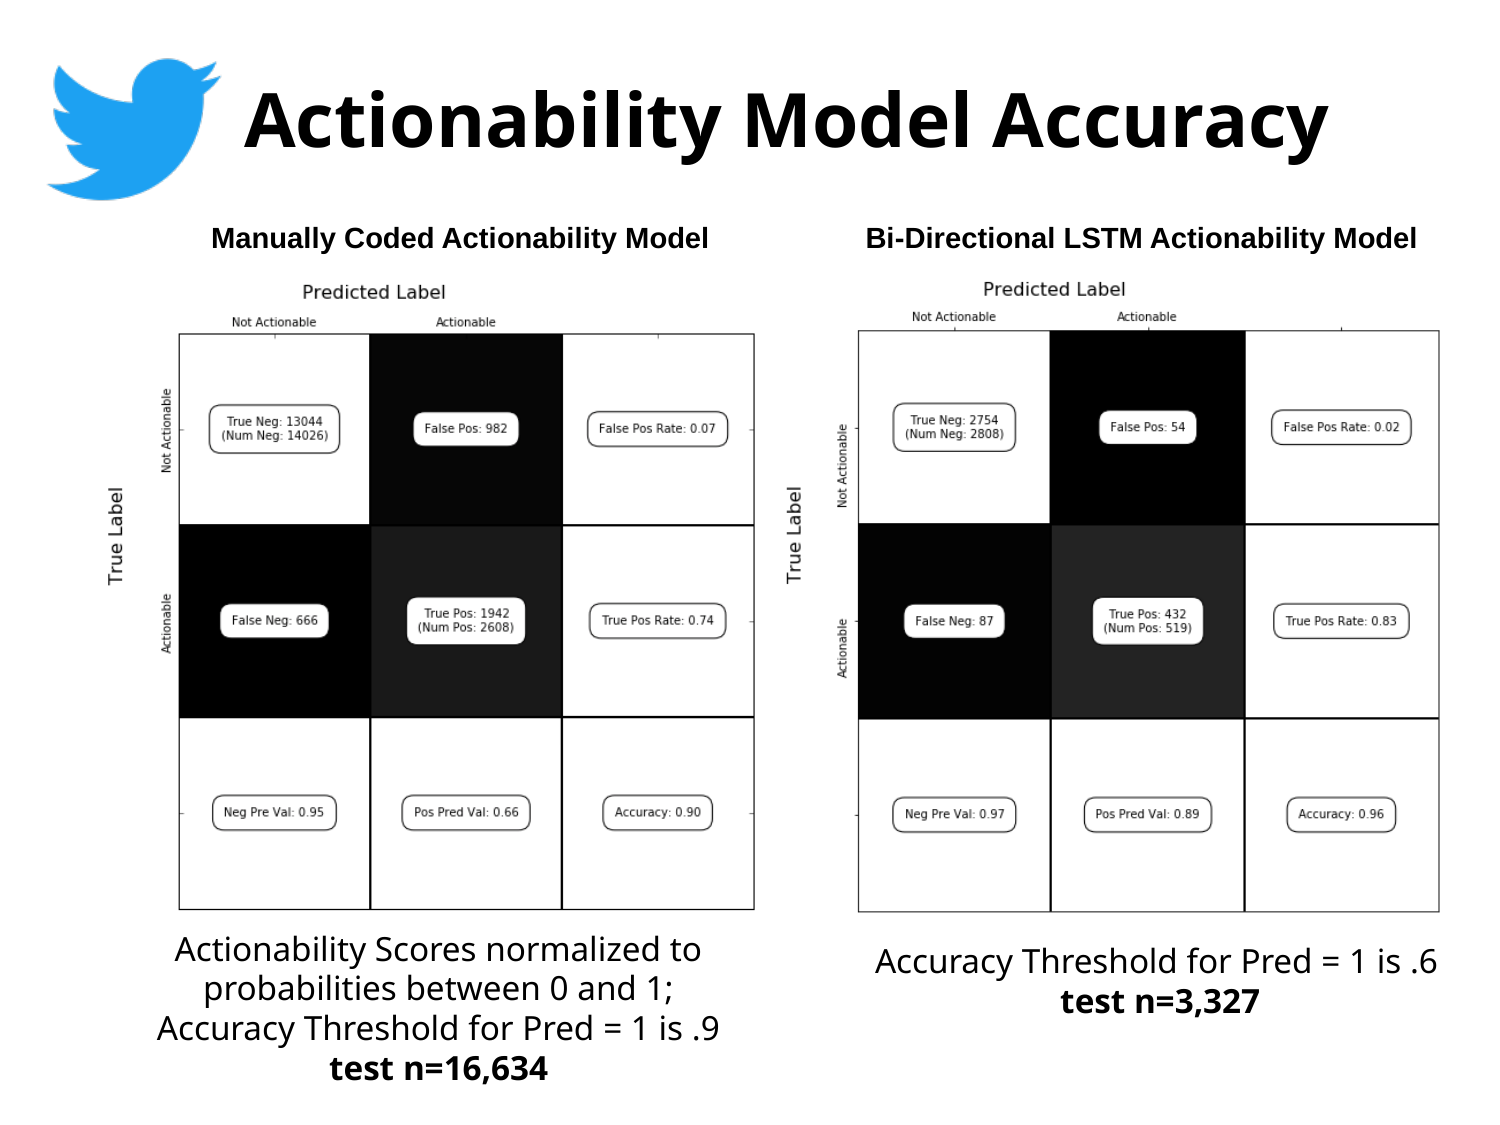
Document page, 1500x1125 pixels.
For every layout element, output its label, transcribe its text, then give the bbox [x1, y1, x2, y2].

text_box Actionability Scores normalized to probabilities between 0 and 1; Accuracy Threshold for Pred = 1 is .9 test n=16,634 [138, 934, 740, 963]
picture [60, 272, 1451, 926]
text_box Manually Coded Actionability Model [156, 204, 765, 271]
text_box Bi-Directional LSTM Actionability Model [837, 204, 1447, 272]
title Actionability Model Accuracy [265, 23, 1500, 211]
picture [1, 0, 261, 258]
text_box Accuracy Threshold for Pred = 1 is .6 test n=3,327 [860, 925, 1461, 976]
